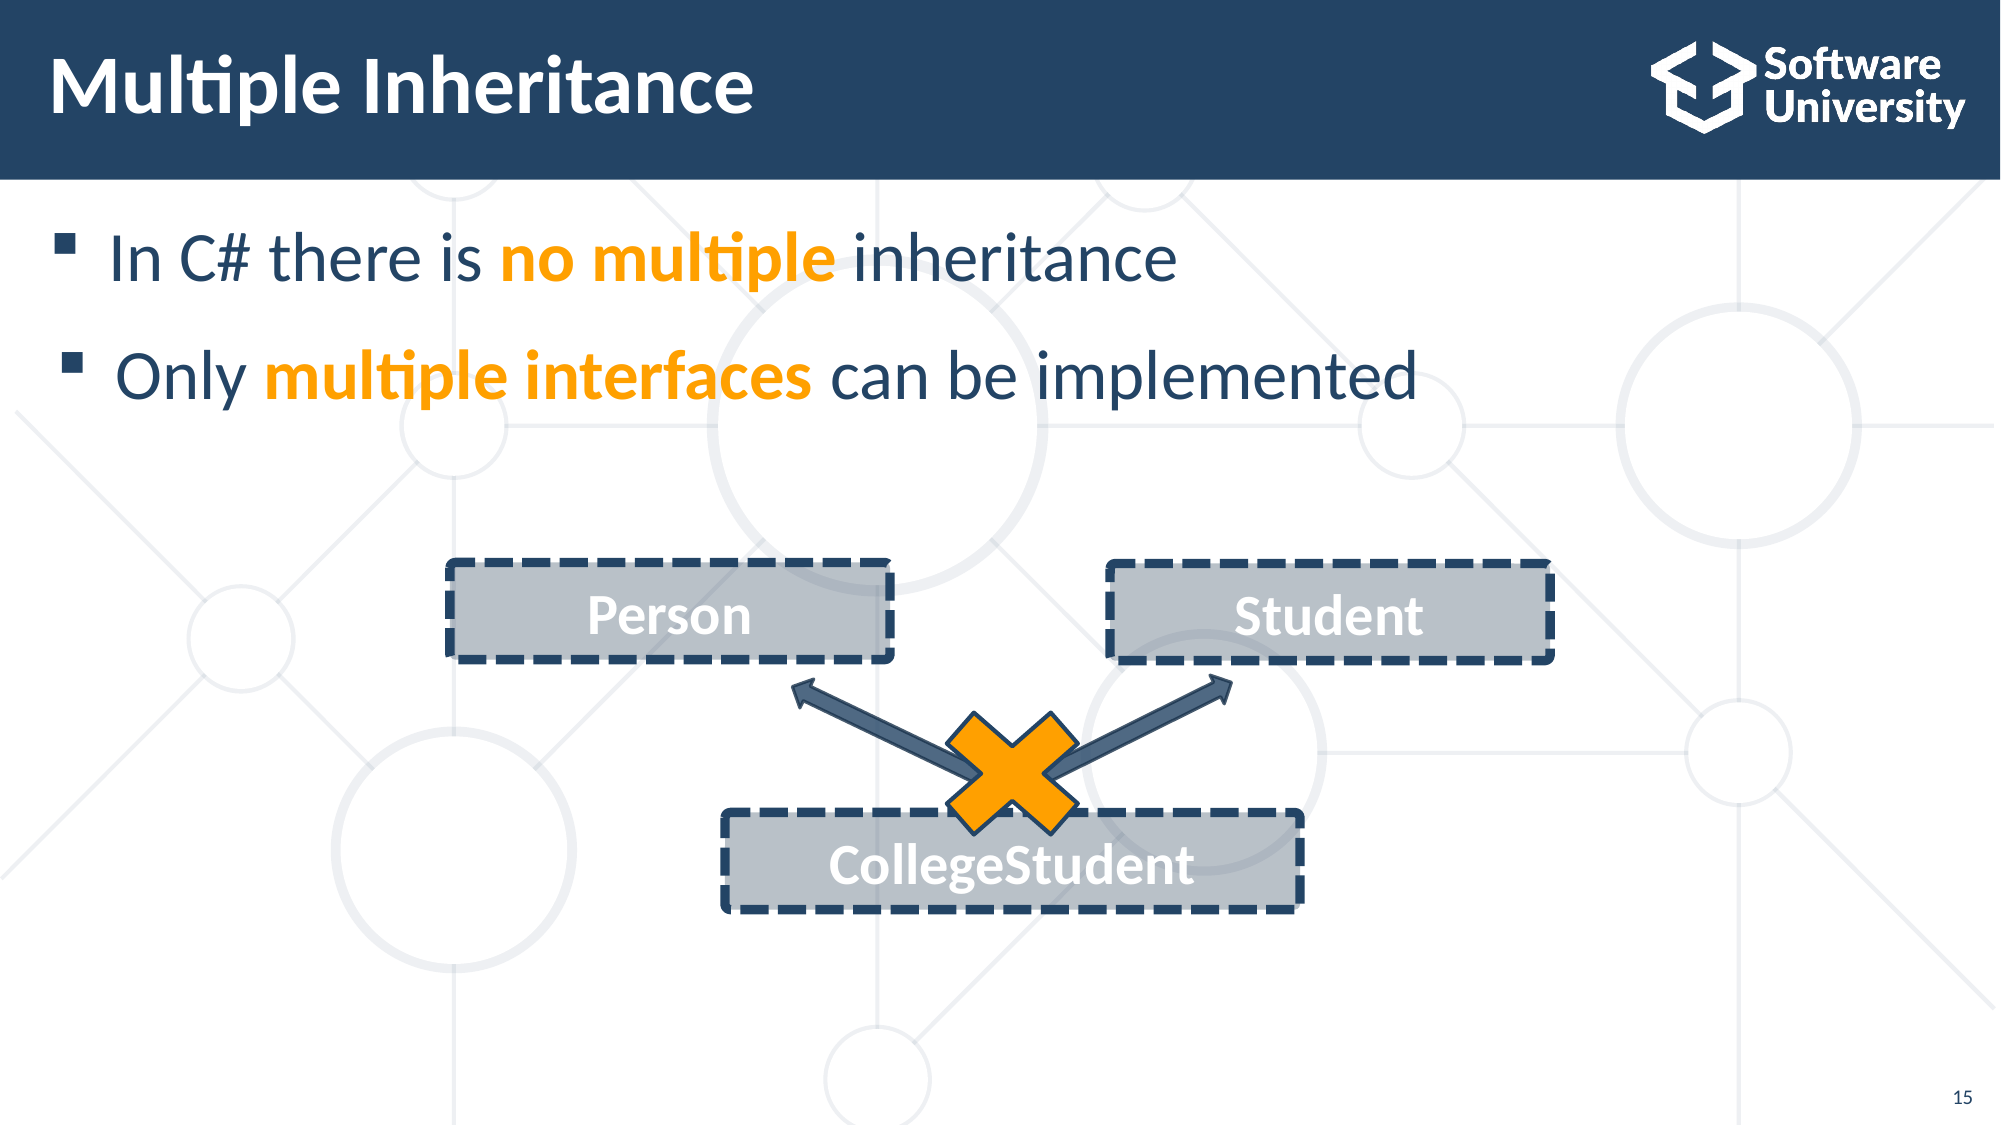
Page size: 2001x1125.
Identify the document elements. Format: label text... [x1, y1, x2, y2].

slide_number 15 [1927, 1067, 1989, 1117]
title Multiple Inheritance [31, 16, 1625, 162]
list In C# there is no multiple inheritance Only multiple interfaces can be implemented [31, 196, 1970, 1104]
text_box [790, 677, 977, 782]
text_box [944, 710, 1080, 837]
text_box Person [447, 560, 893, 662]
text_box CollegeStudent [722, 810, 1303, 912]
text_box [1048, 673, 1234, 781]
text_box Student [1107, 561, 1553, 663]
picture [1651, 41, 1966, 134]
